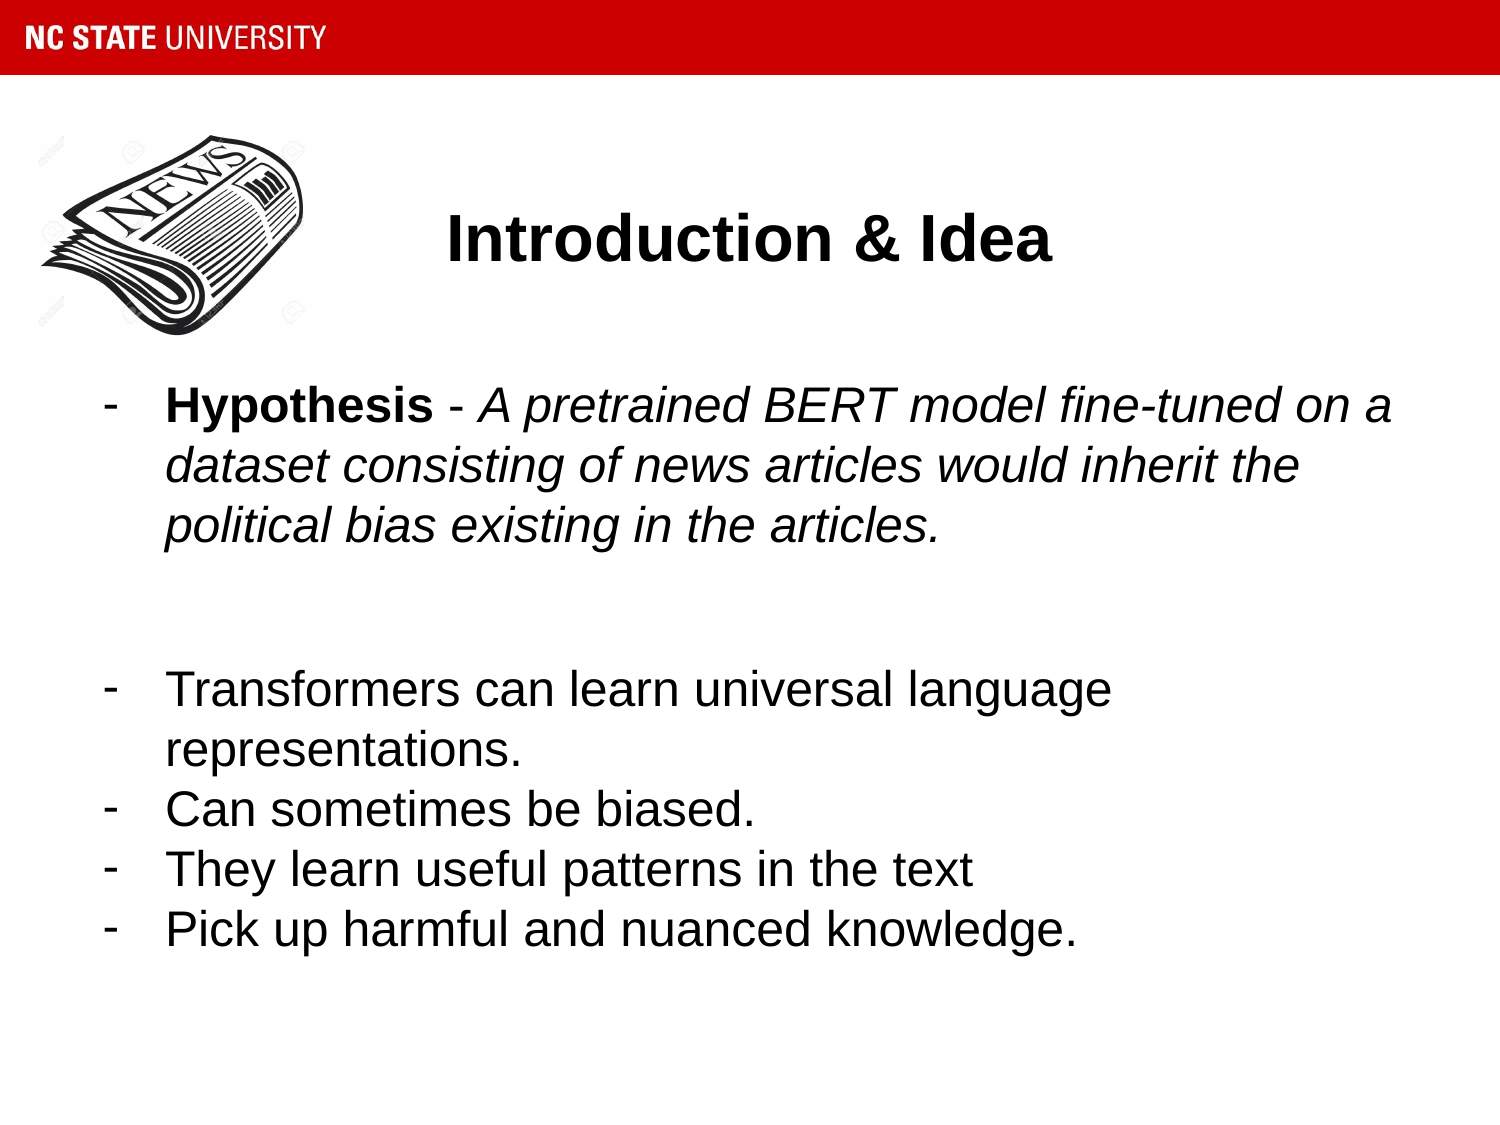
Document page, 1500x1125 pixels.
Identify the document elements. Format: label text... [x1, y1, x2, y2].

title Introduction & Idea [317, 147, 1425, 323]
picture [0, 0, 1500, 75]
list Transformers can learn universal language representations. Can sometimes be biased. They learn useful patterns in the text Pick up harmful and nuanced knowledge. [75, 571, 1425, 1099]
picture [30, 129, 313, 342]
list Hypothesis - A pretrained BERT model fine-tuned on a dataset consisting of news articles would inherit the political bias existing in the articles. [75, 357, 1425, 571]
